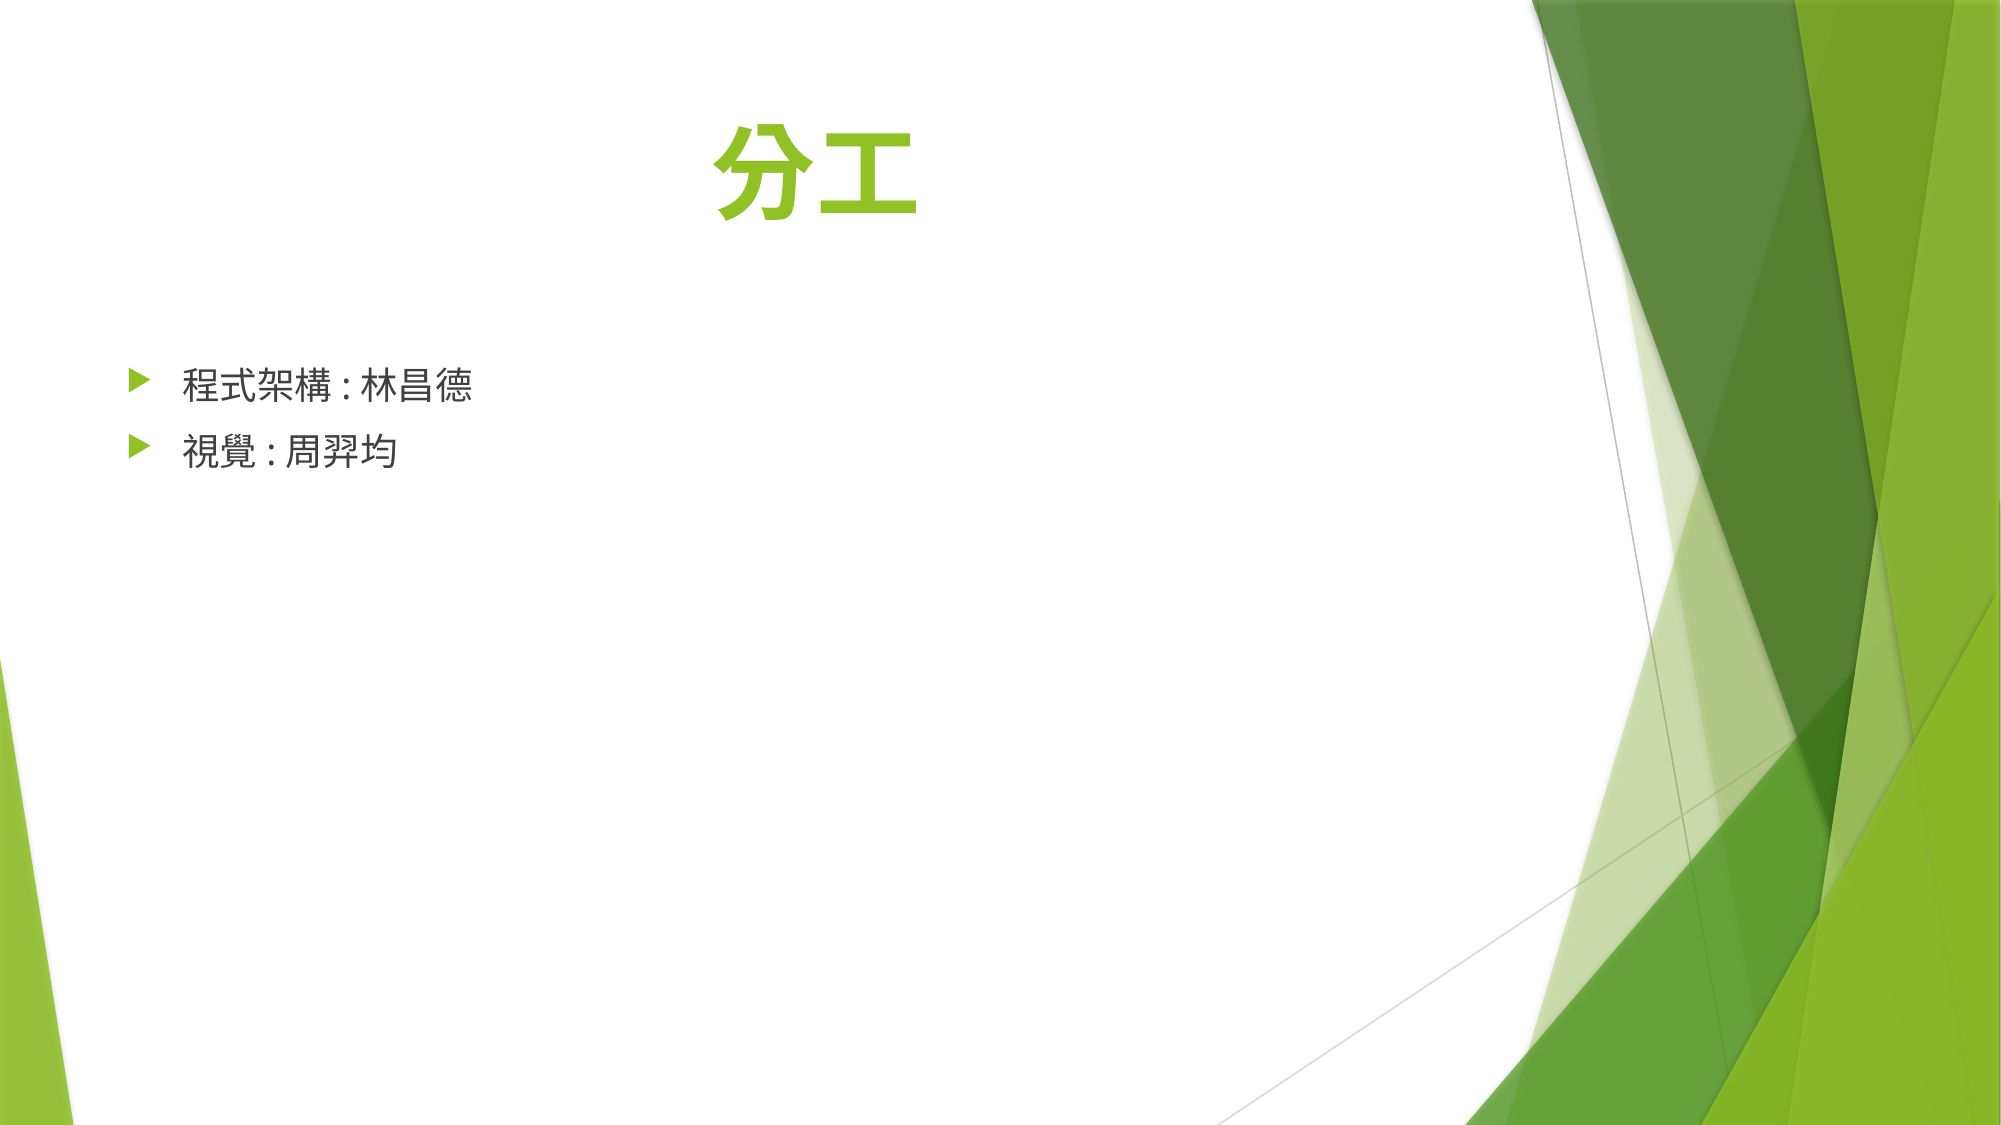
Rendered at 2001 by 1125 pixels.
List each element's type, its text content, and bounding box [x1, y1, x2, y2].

list 程式架構:林昌德 視覺:周羿均 [111, 354, 1522, 992]
title 分工 [111, 99, 1522, 317]
